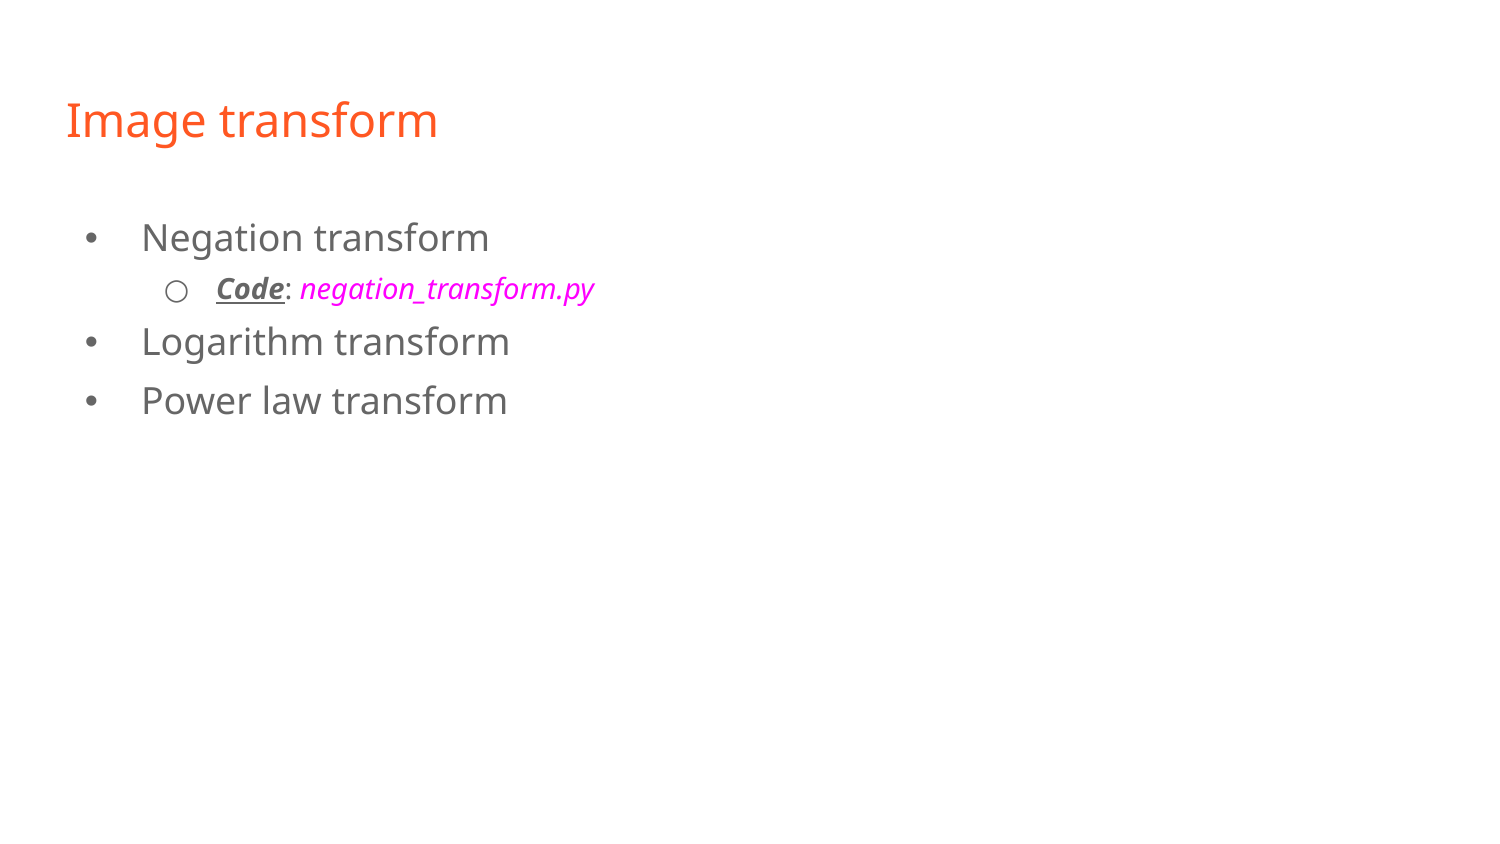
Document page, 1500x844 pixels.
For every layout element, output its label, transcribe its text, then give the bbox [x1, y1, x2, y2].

list Negation transform Code: negation_transform.py Logarithm transform Power law transform [51, 189, 1449, 750]
title Image transform [51, 72, 1449, 167]
